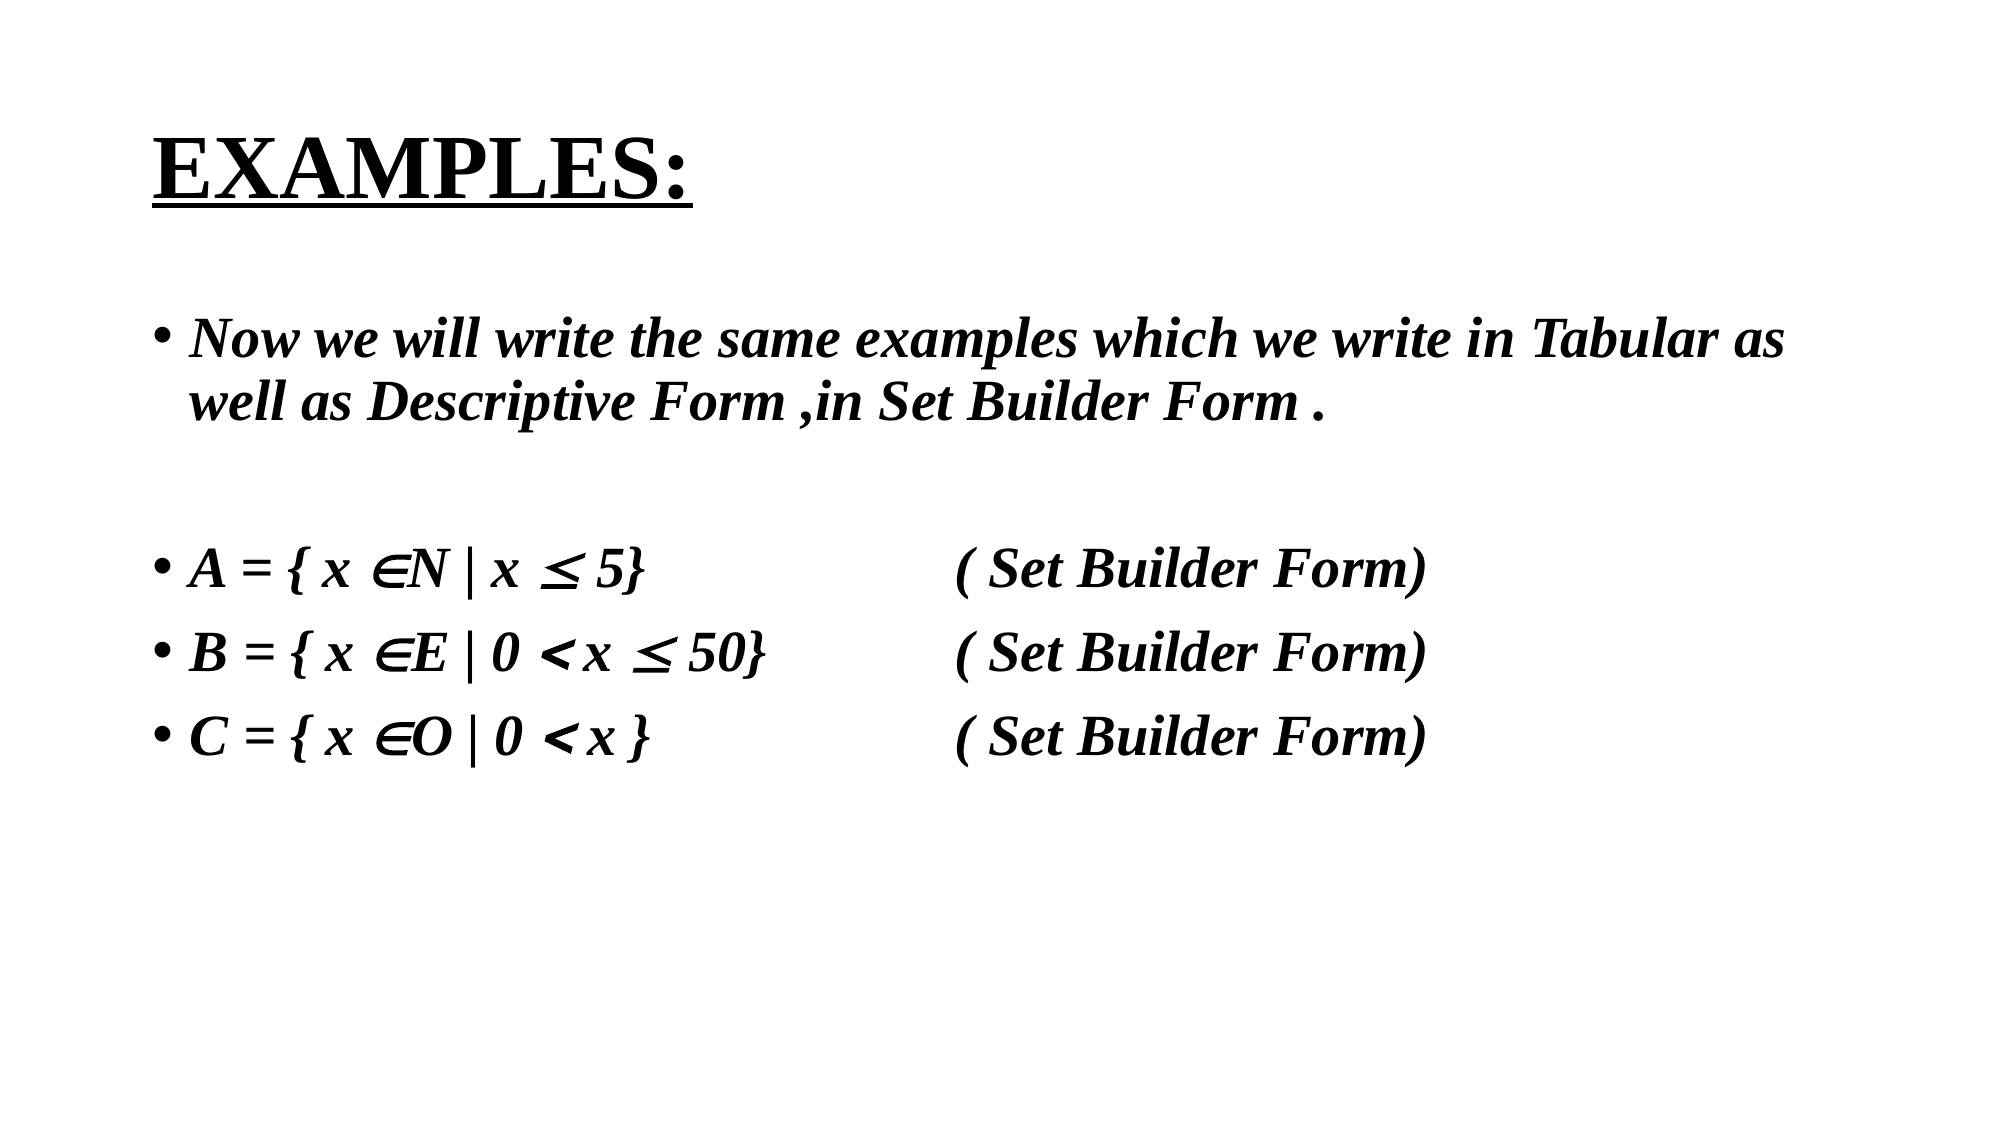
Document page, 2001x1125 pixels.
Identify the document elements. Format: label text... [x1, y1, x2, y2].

title EXAMPLES: [137, 59, 1863, 278]
list Now we will write the same examples which we write in Tabular as well as Descriptive Form ,in Set Builder Form . A = { x ÎN | x £ 5} ( Set Builder Form) B = { x ÎE | 0 < x £ 50} ( Set Builder Form) C = { x ÎO | 0 < x } ( Set Builder Form) [137, 299, 1863, 1014]
